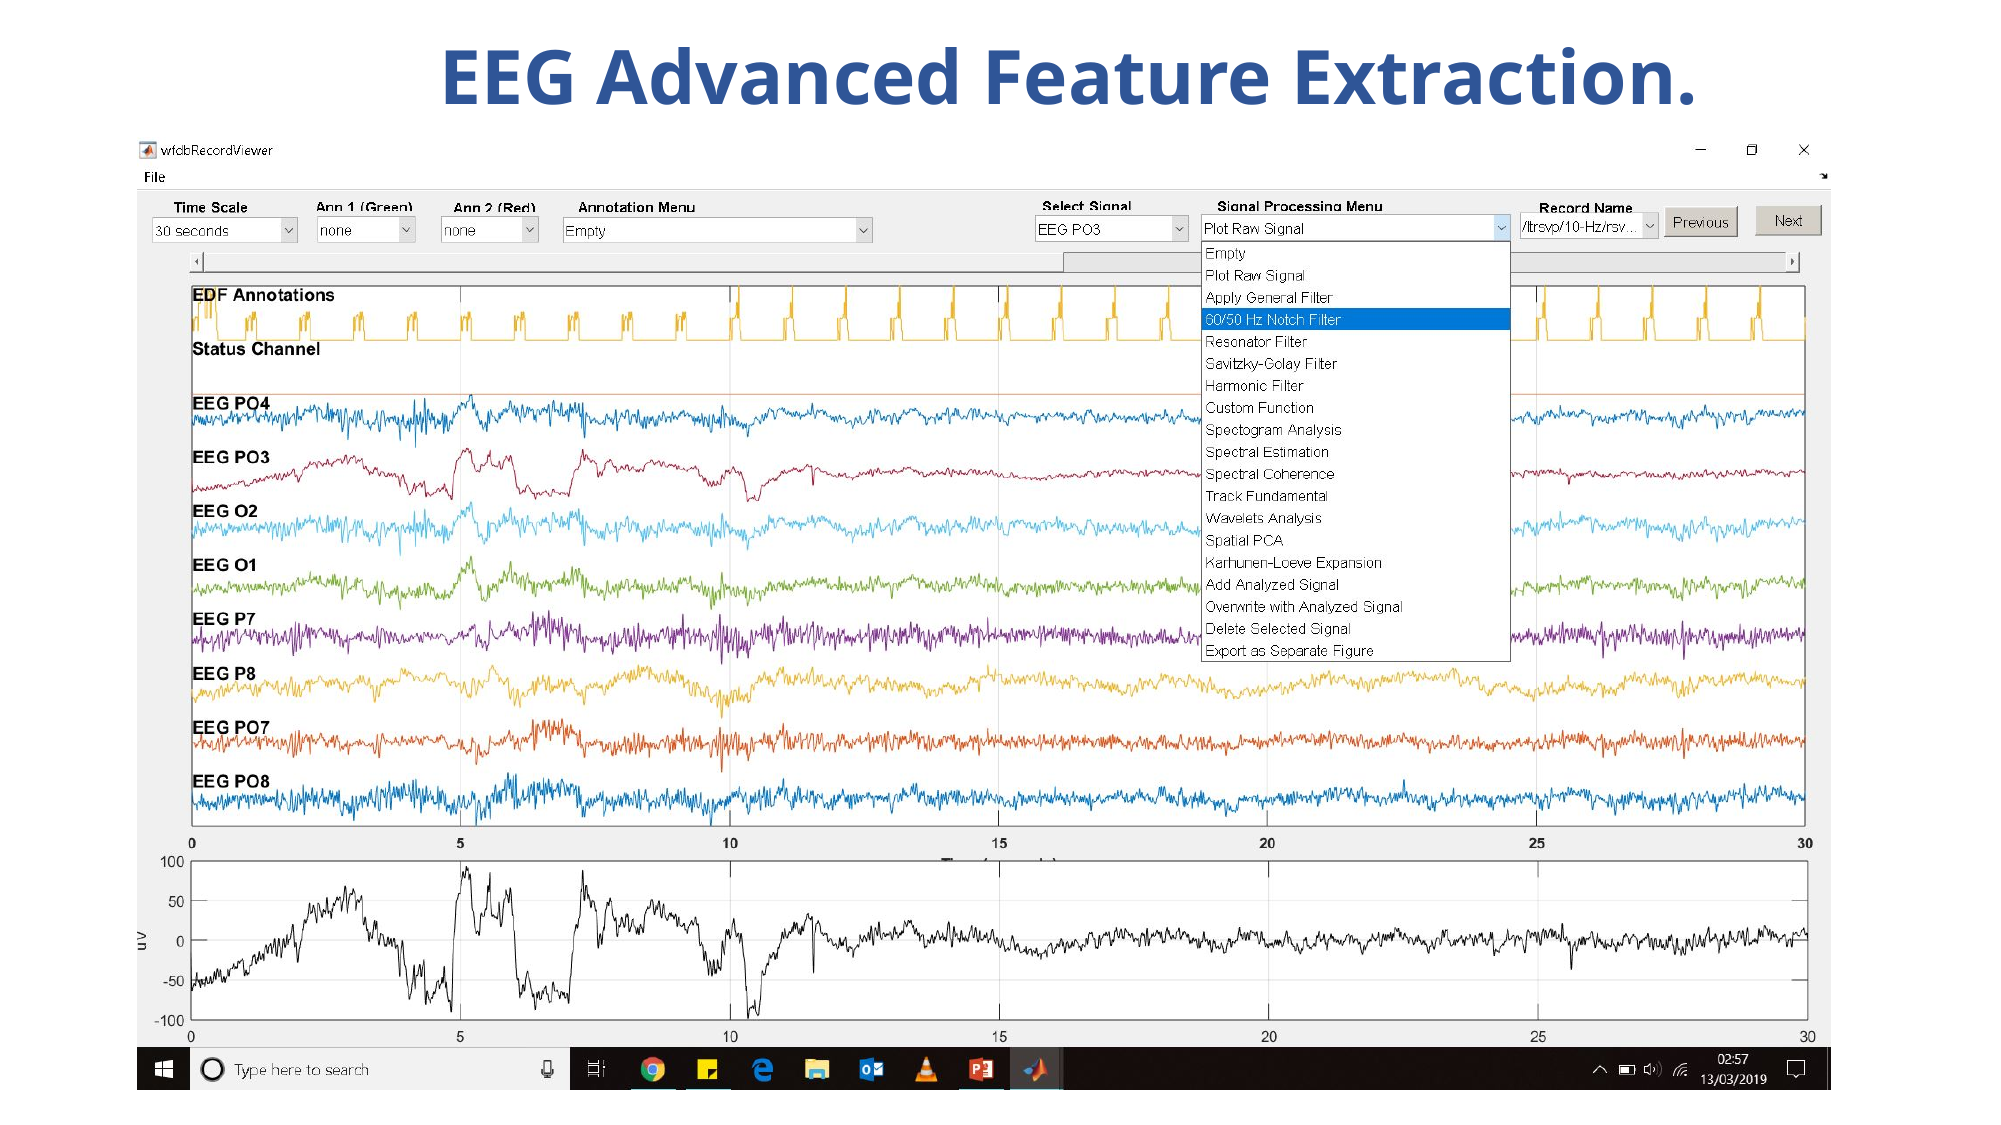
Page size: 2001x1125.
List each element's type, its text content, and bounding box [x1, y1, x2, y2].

title EEG Advanced Feature Extraction. [249, 35, 1889, 129]
picture [137, 137, 1831, 1090]
